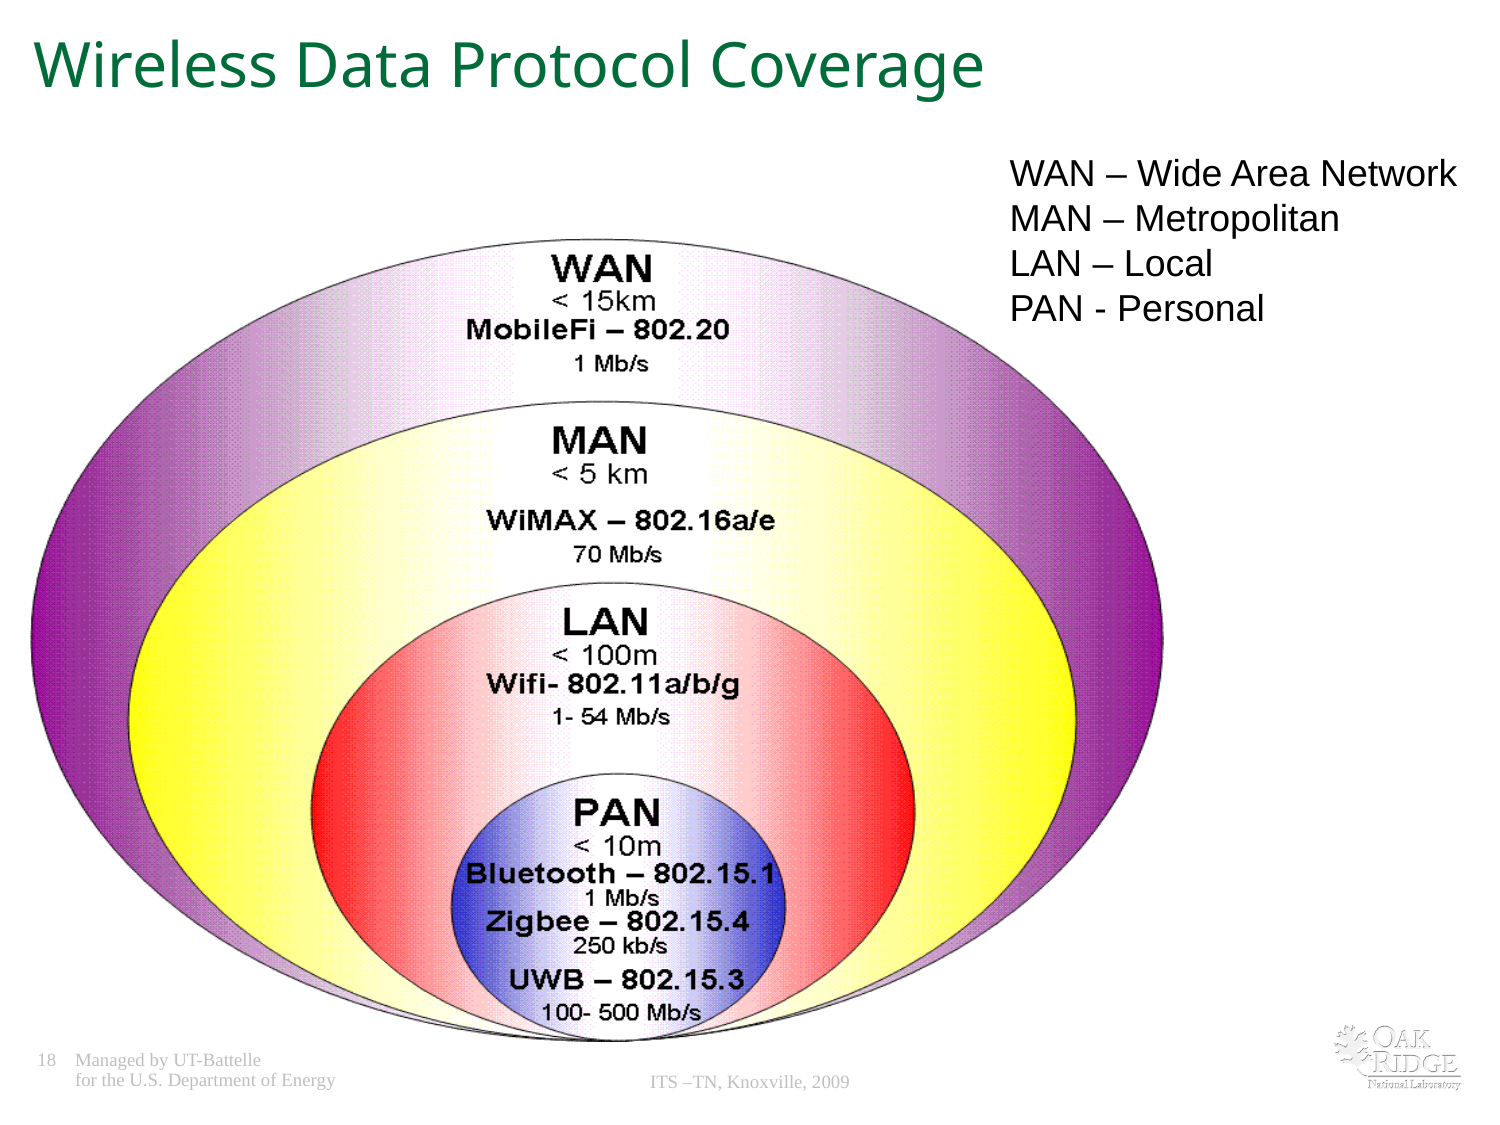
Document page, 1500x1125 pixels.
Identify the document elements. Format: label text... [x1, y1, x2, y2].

title Wireless Data Protocol Coverage [17, 28, 1369, 109]
picture [1325, 1019, 1472, 1095]
picture [30, 238, 1164, 1042]
text_box WAN – Wide Area Network MAN – Metropolitan LAN – Local PAN - Personal [994, 141, 1473, 337]
